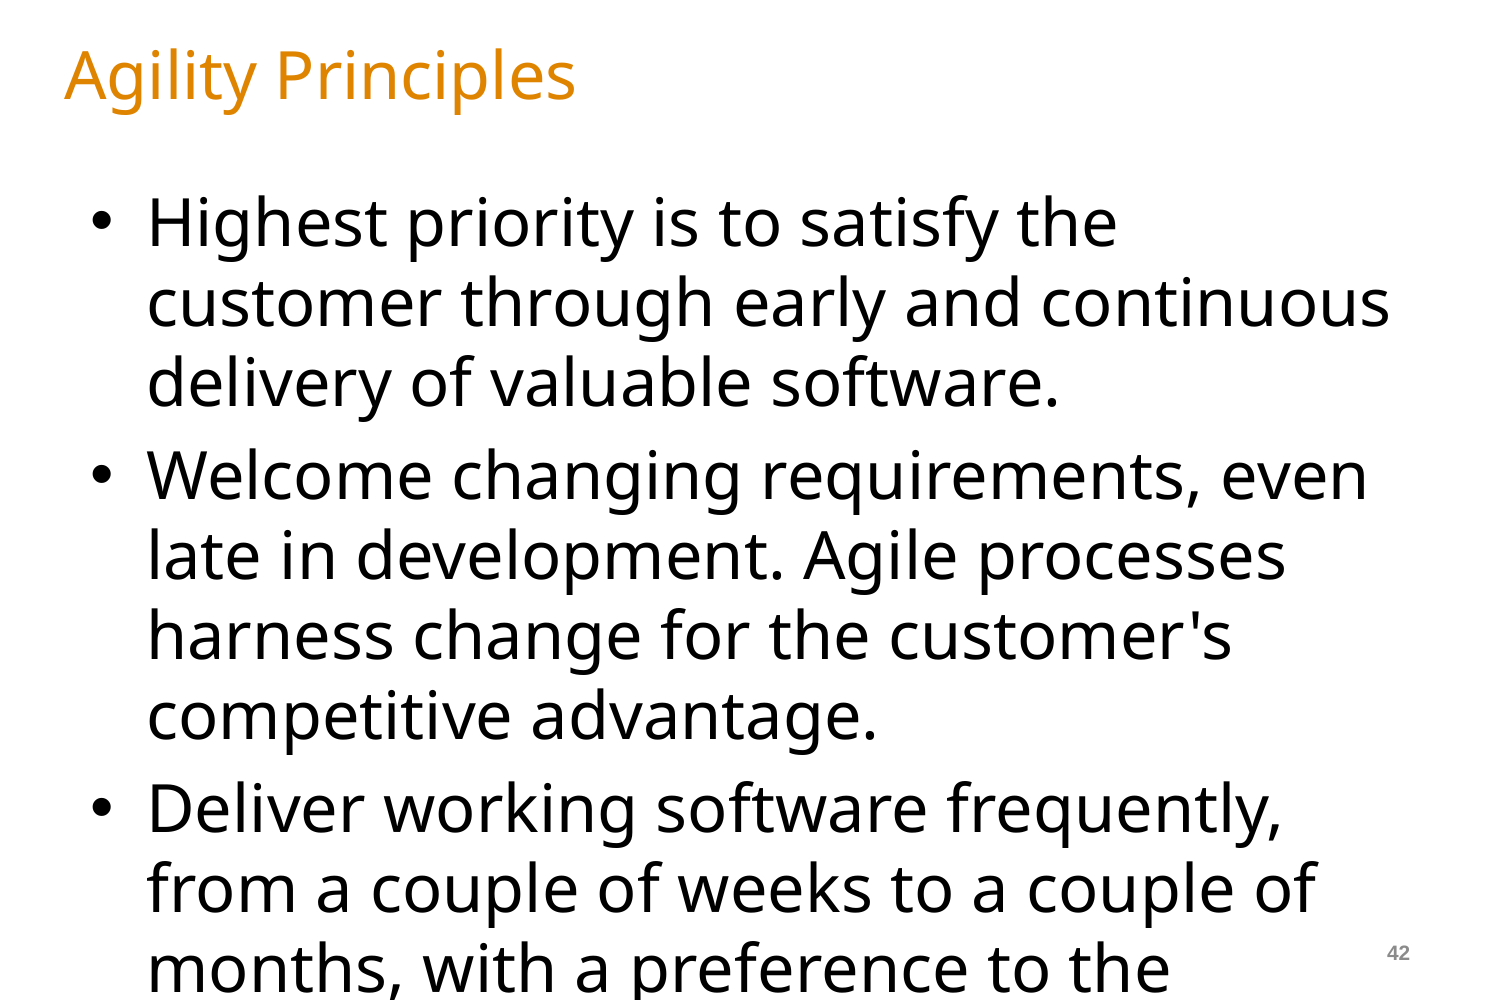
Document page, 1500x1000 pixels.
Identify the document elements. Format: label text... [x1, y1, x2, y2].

list Highest priority is to satisfy the customer through early and continuous delivery of valuable software. Welcome changing requirements, even late in development. Agile processes harness change for the customer's competitive advantage. Deliver working software frequently, from a couple of weeks to a couple of months, with a preference to the shorter timescale. Business people and developers must work together daily throughout the project. [75, 172, 1425, 894]
title Agility Principles [49, 26, 1150, 119]
slide_number 42 [1074, 926, 1425, 981]
